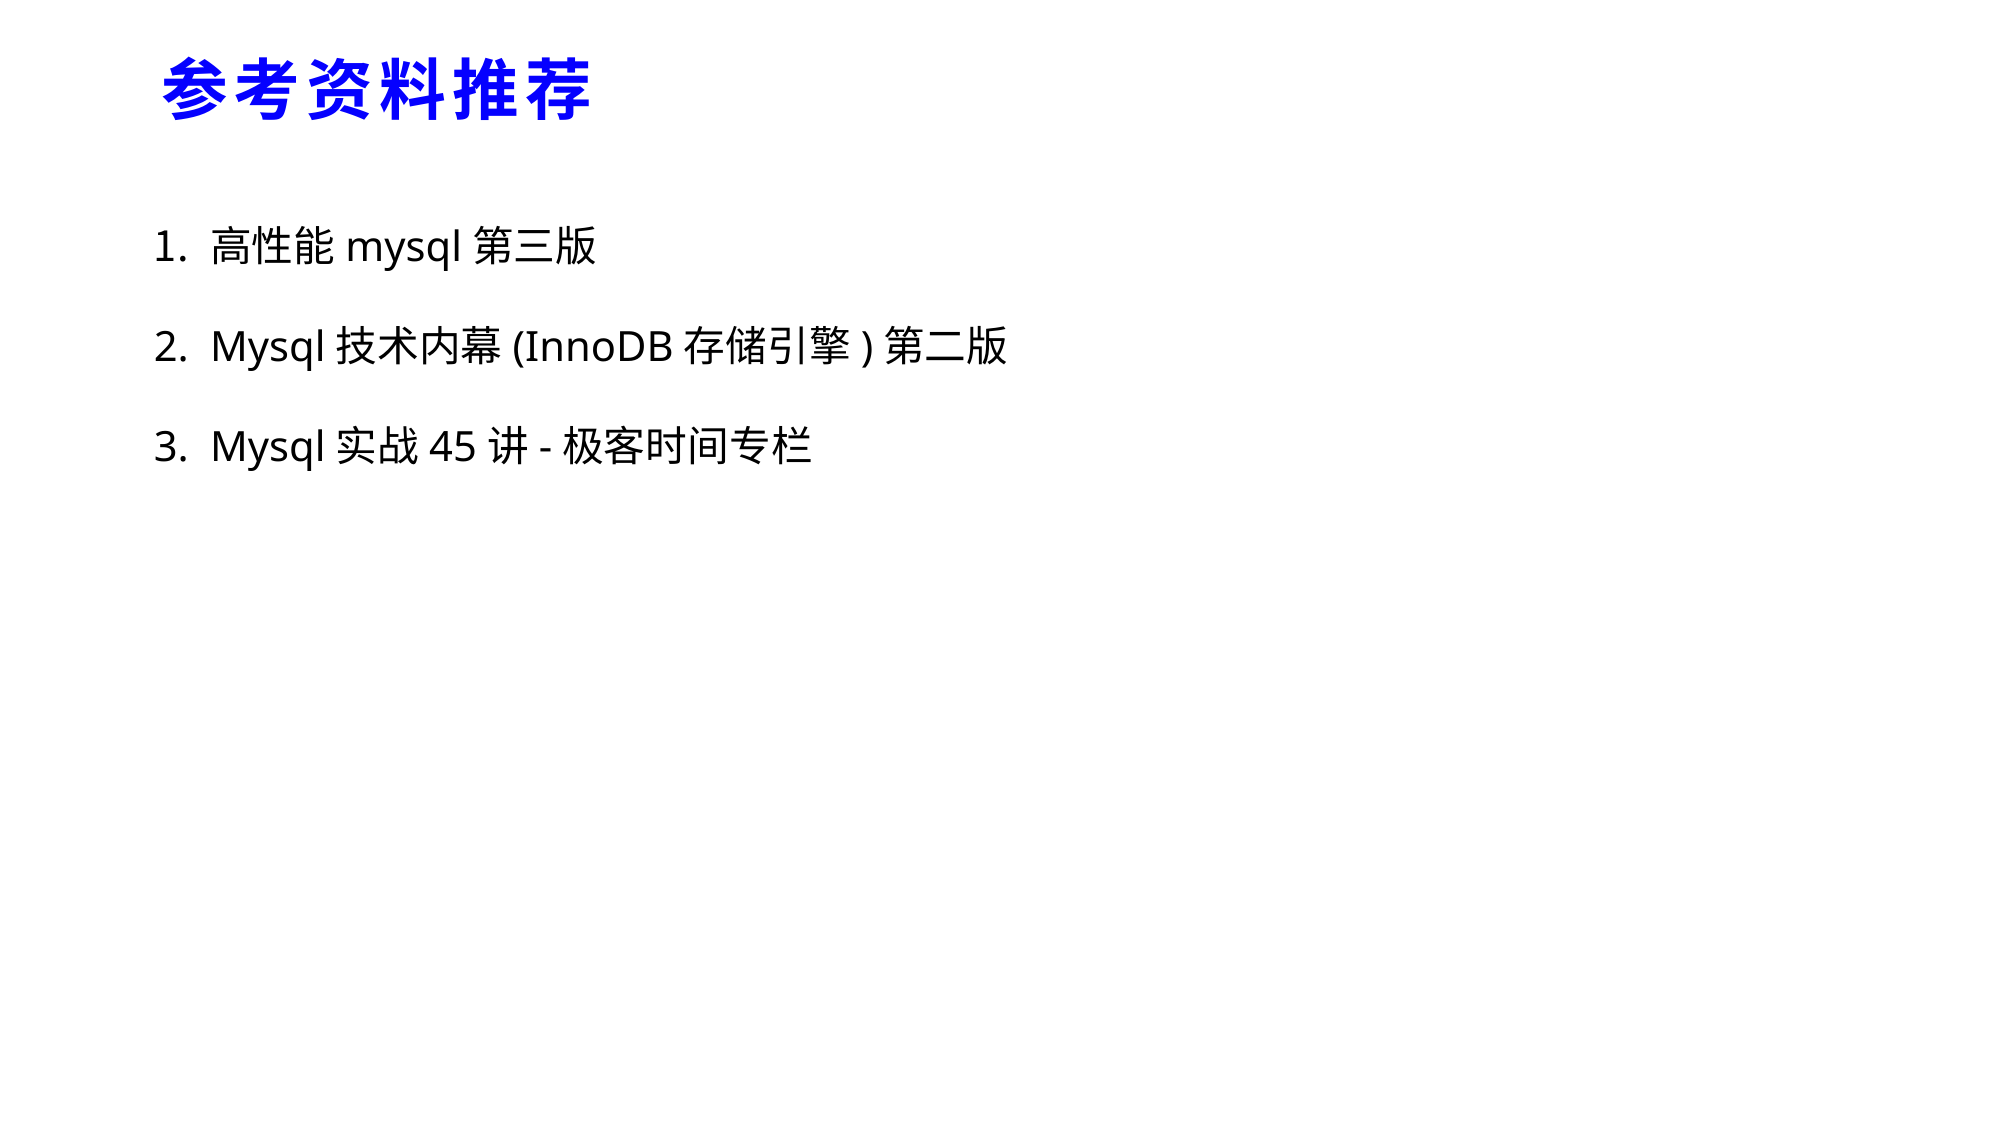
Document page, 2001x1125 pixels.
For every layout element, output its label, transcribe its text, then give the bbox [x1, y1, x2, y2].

text_box 参考资料推荐 [146, 41, 1103, 136]
text_box 高性能mysql第三版 Mysql技术内幕(InnoDB存储引擎)第二版 Mysql实战45讲-极客时间专栏 [139, 166, 1374, 477]
